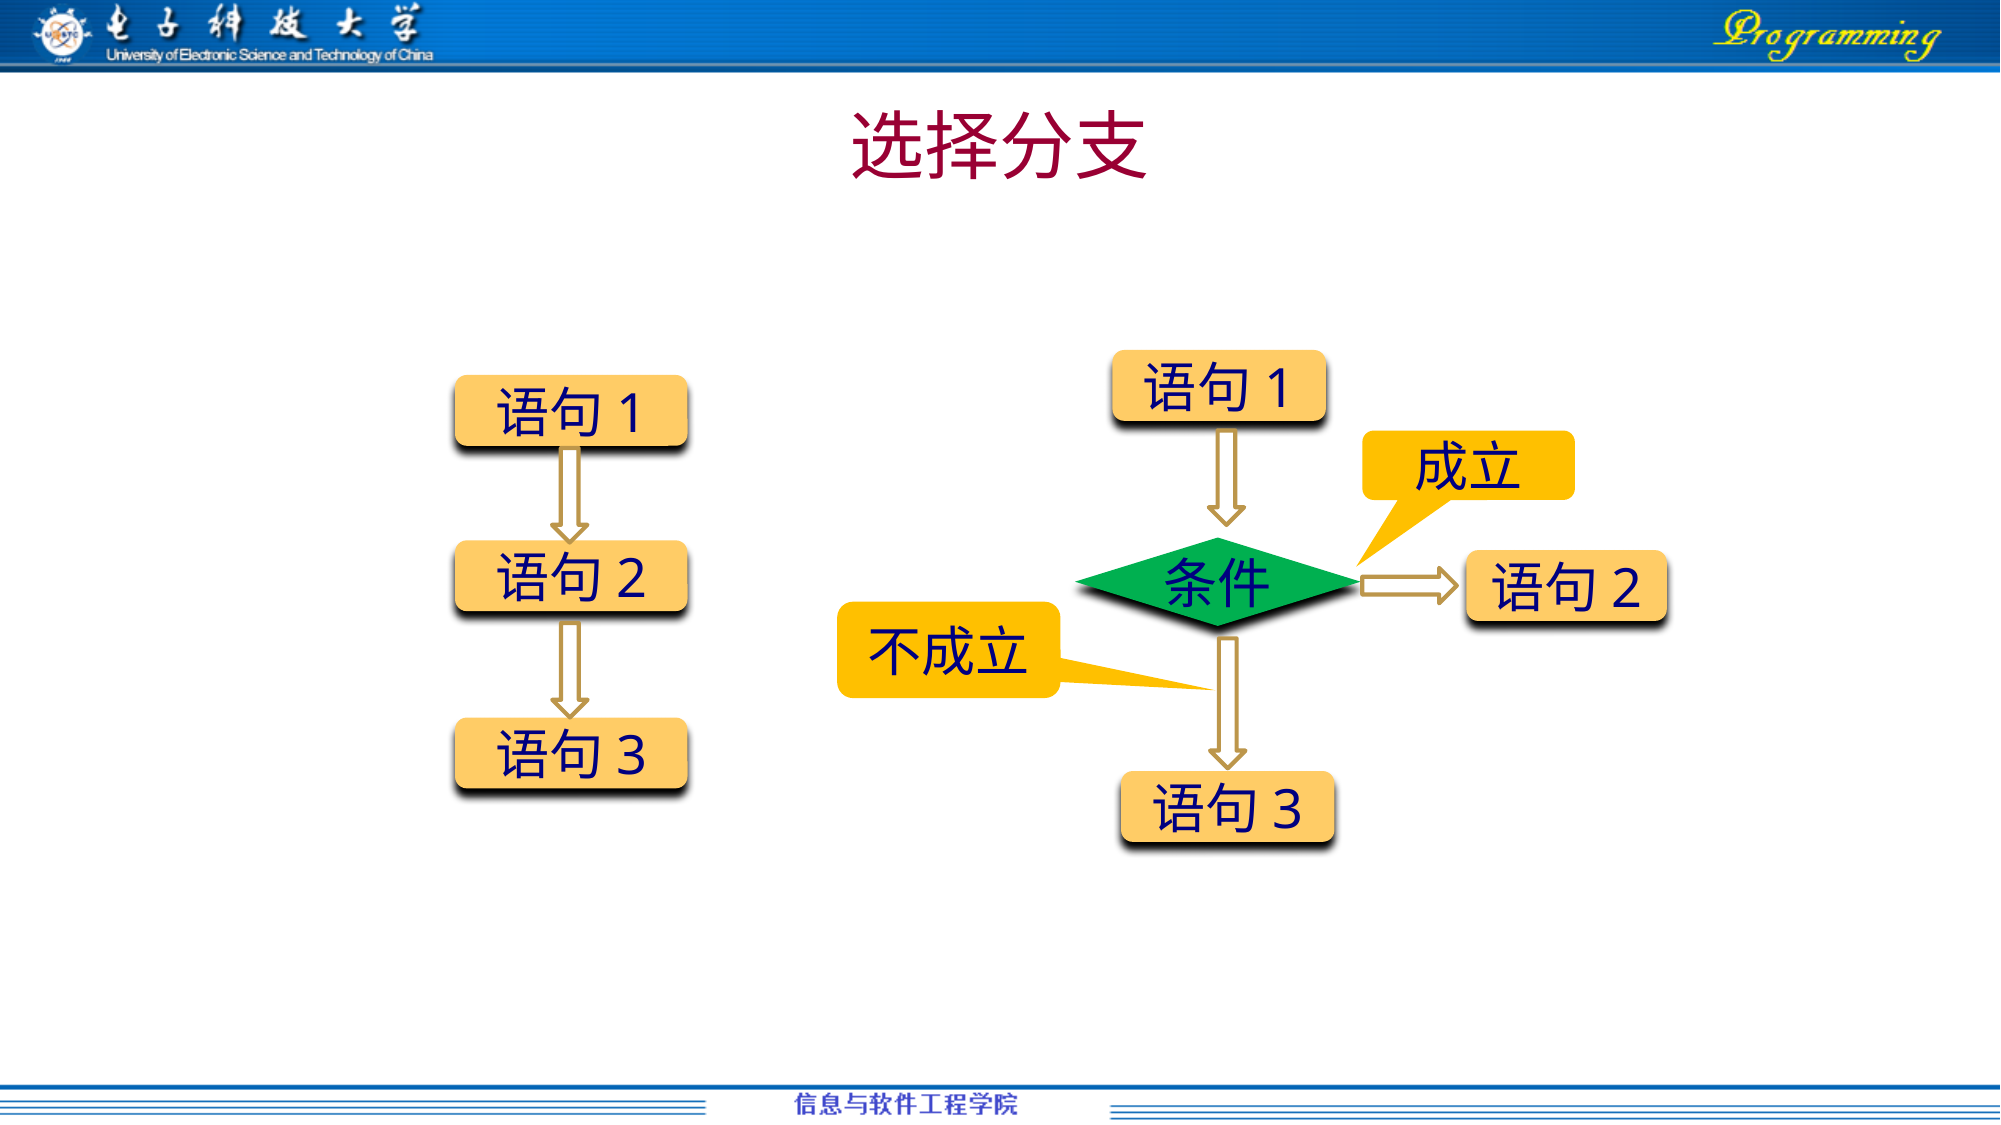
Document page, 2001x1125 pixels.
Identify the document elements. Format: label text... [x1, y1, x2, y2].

text_box 语句1 [452, 372, 690, 448]
text_box 成立 [1354, 428, 1578, 569]
text_box 条件 [1072, 535, 1360, 628]
text_box [1360, 565, 1459, 606]
text_box [550, 445, 590, 545]
text_box [1206, 428, 1247, 528]
text_box 语句2 [452, 538, 690, 614]
title 选择分支 [150, 87, 1850, 200]
text_box 语句3 [452, 715, 690, 791]
picture [0, 0, 2000, 1125]
text_box [1208, 636, 1248, 771]
text_box 不成立 [835, 599, 1216, 701]
text_box 语句3 [1118, 768, 1337, 844]
text_box [550, 620, 590, 720]
text_box 语句1 [1110, 347, 1328, 423]
text_box 语句2 [1464, 548, 1669, 624]
